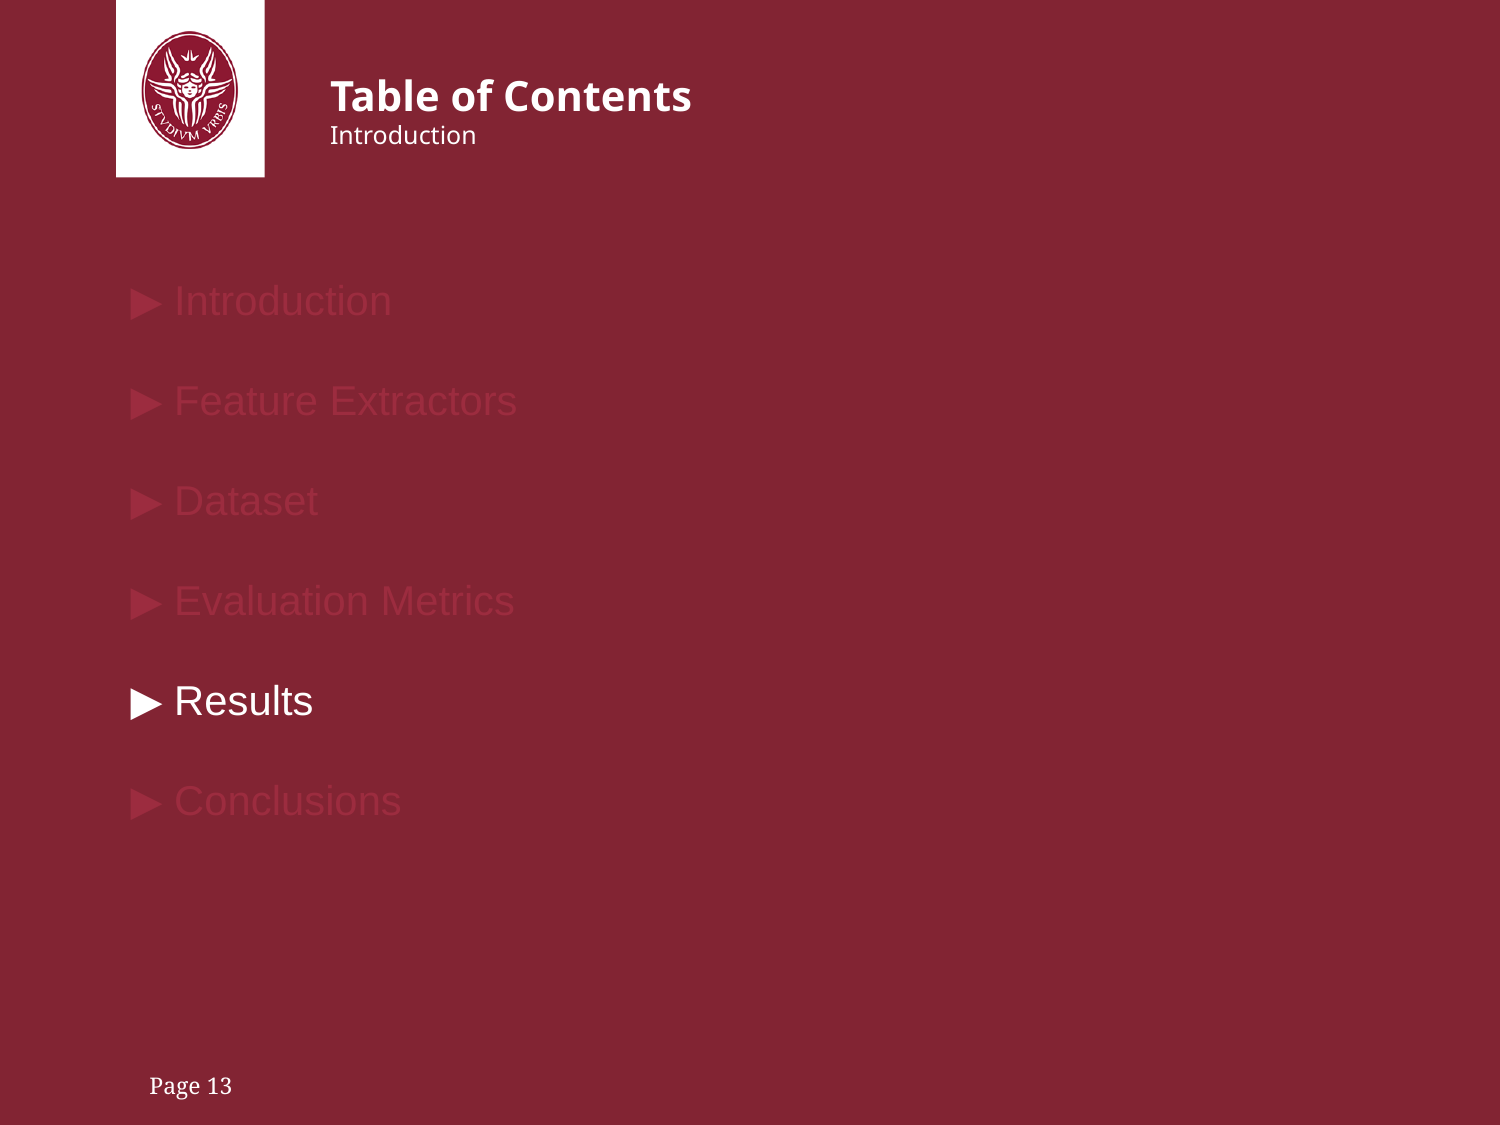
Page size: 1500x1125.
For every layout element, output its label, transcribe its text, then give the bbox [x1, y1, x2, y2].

text_box Page 13 [0, 1049, 248, 1125]
text_box ▶ Introduction ▶ Feature Extractors ▶ Dataset ▶ Evaluation Metrics ▶ Results ▶ Conclusions [115, 266, 1385, 954]
text_box Table of Contents Introduction [315, 62, 1186, 178]
text_box [115, 0, 266, 178]
picture [141, 31, 240, 149]
